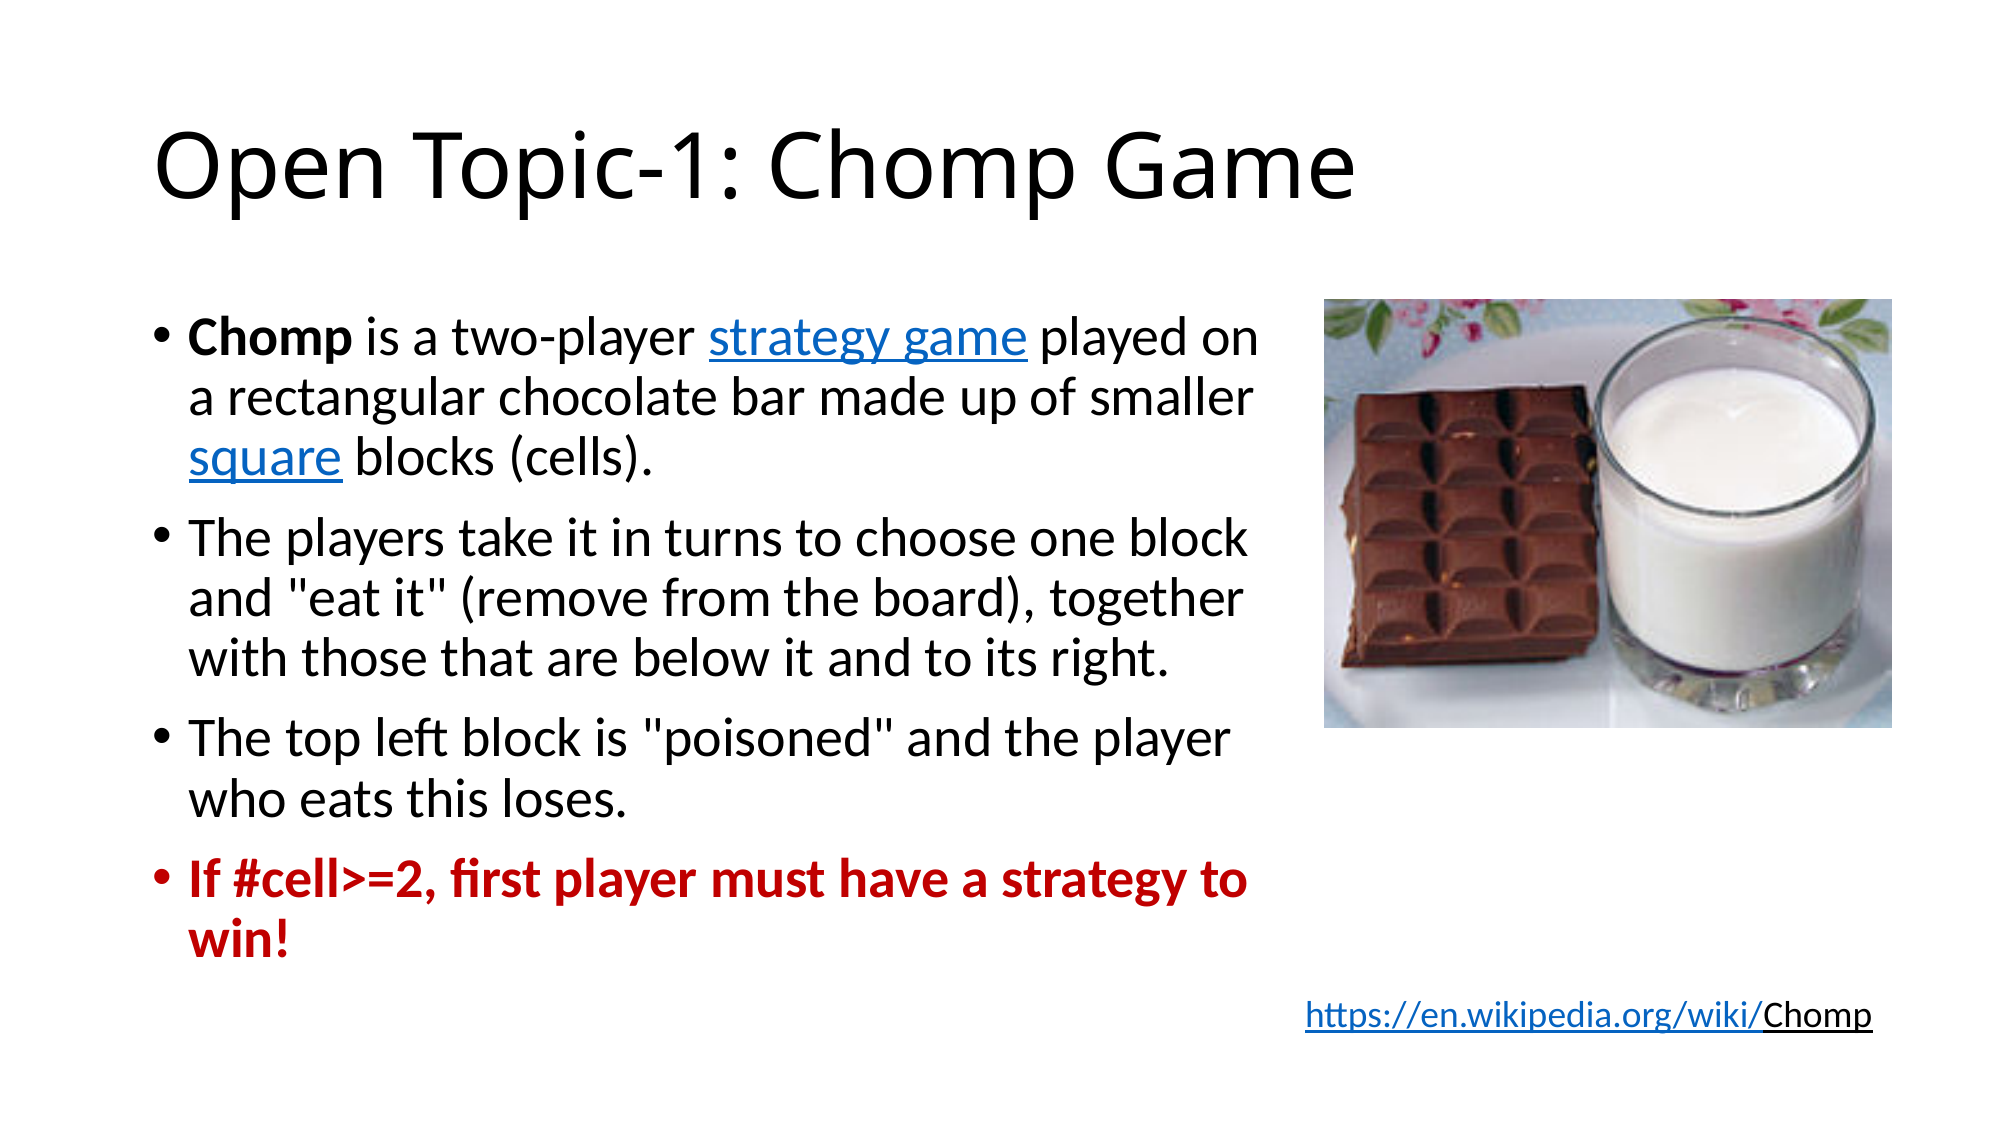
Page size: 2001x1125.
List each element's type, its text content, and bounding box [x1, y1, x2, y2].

title Open Topic-1: Chomp Game [137, 59, 1863, 278]
list Chomp is a two-player strategy game played on a rectangular chocolate bar made up of smaller square blocks (cells). The players take it in turns to choose one block and "eat it" (remove from the board), together with those that are below it and to its right. The top left block is "poisoned" and the player who eats this loses. If #cell>=2, first player must have a strategy to win! [137, 299, 1287, 1014]
picture [1323, 299, 1892, 728]
text_box https://en.wikipedia.org/wiki/Chomp [1290, 982, 1897, 1043]
